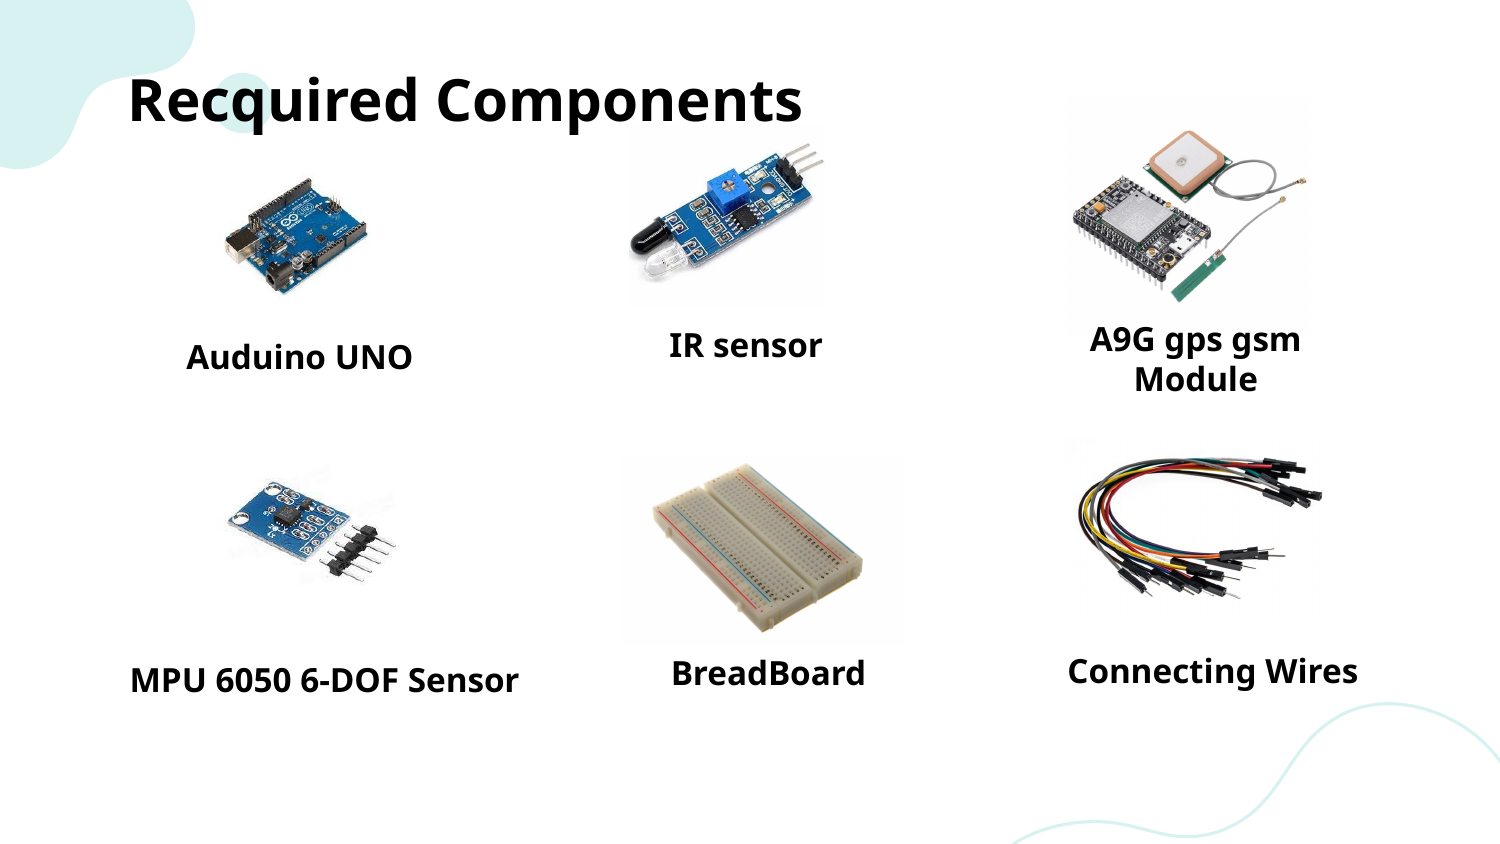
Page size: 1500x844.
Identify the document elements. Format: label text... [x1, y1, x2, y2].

subtitle Auduino UNO [116, 321, 483, 373]
subtitle BreadBoard [585, 637, 952, 689]
picture [1067, 94, 1310, 338]
subtitle IR sensor [567, 309, 934, 361]
subtitle MPU 6050 6-DOF Sensor [112, 644, 537, 733]
picture [1067, 438, 1334, 616]
picture [218, 438, 406, 598]
picture [218, 161, 373, 315]
title Recquired Components [112, 48, 1379, 143]
picture [629, 126, 826, 306]
picture [621, 455, 905, 645]
subtitle A9G gps gsm Module [1013, 303, 1379, 355]
subtitle Connecting Wires [1030, 635, 1397, 687]
